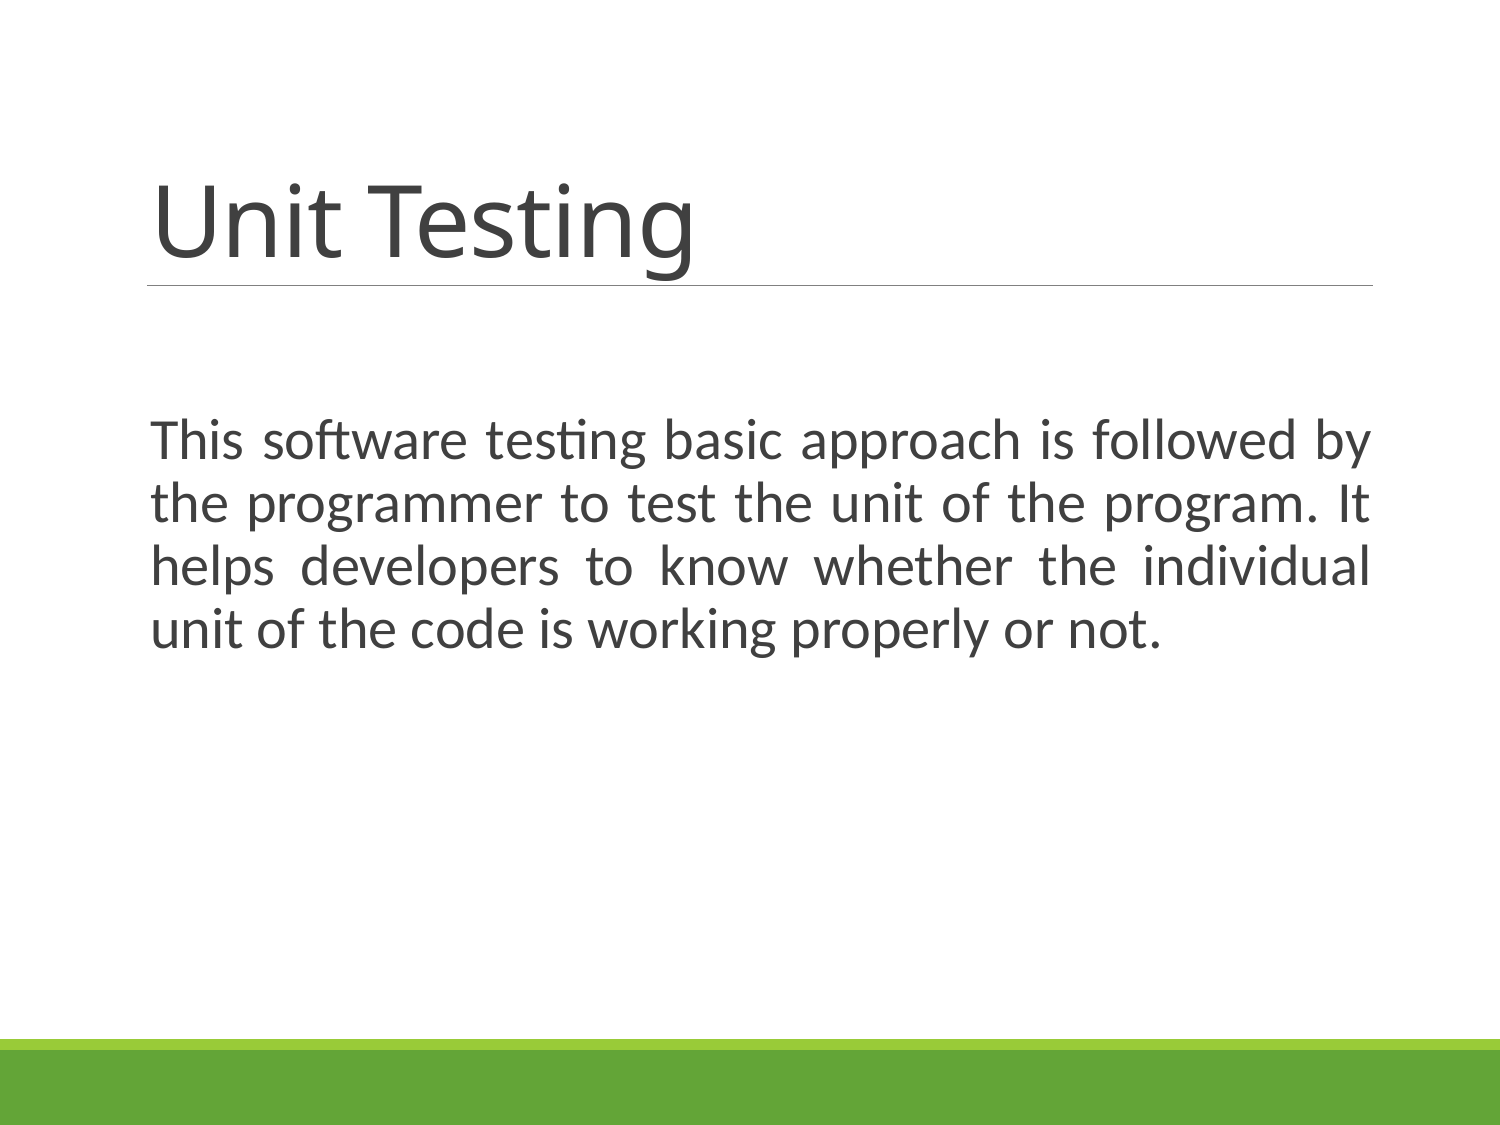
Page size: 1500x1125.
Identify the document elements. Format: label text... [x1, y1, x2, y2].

title Unit Testing [135, 47, 1373, 285]
list This software testing basic approach is followed by the programmer to test the unit of the program. It helps developers to know whether the individual unit of the code is working properly or not. [135, 302, 1373, 963]
